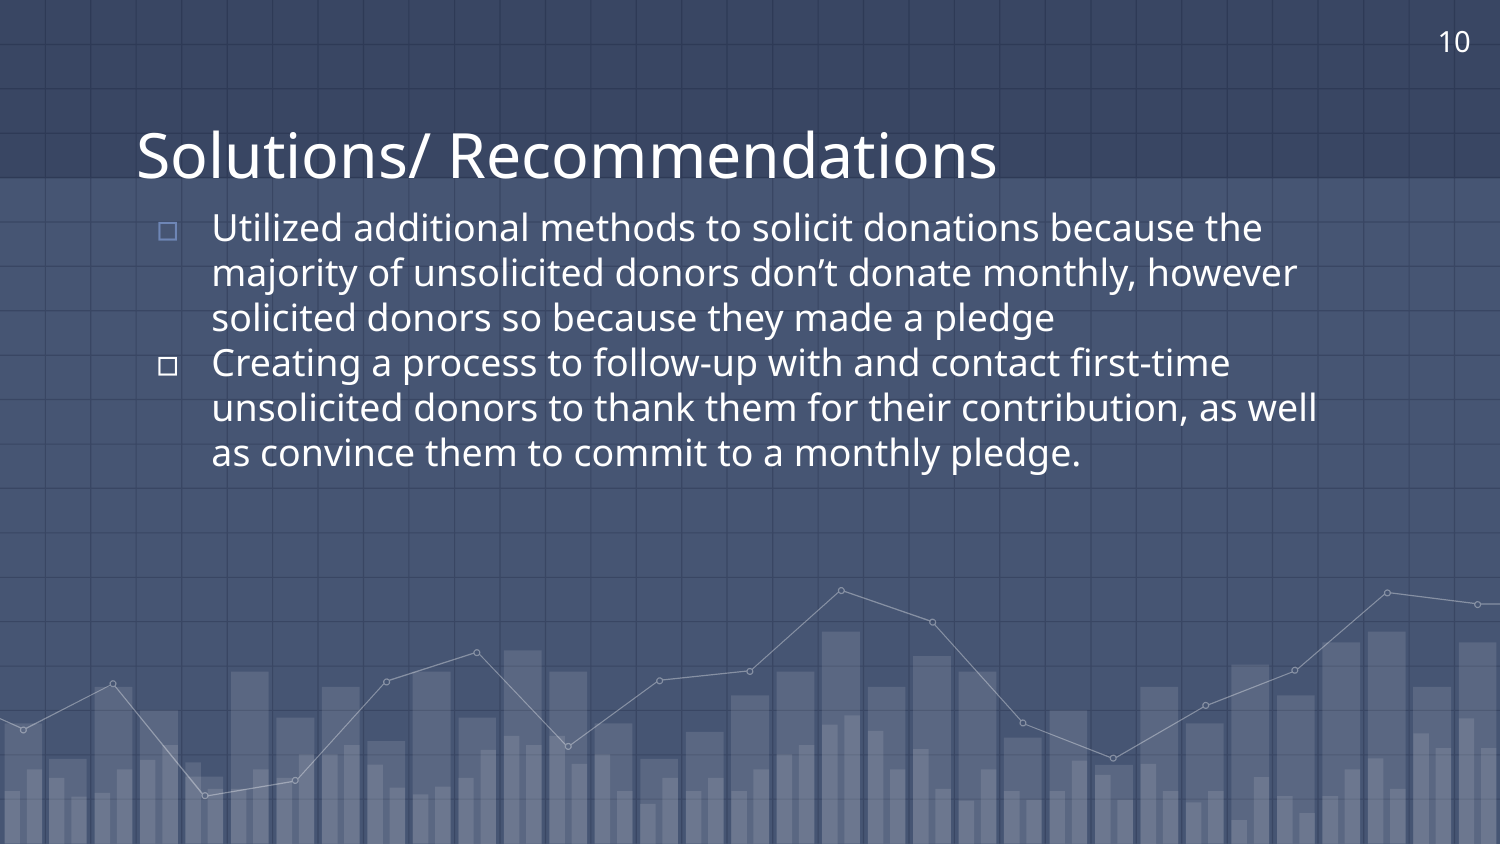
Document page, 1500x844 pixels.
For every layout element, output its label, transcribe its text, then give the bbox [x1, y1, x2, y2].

title Solutions/ Recommendations [121, 65, 1383, 189]
slide_number ‹#› [1408, 0, 1500, 88]
list Utilized additional methods to solicit donations because the majority of unsolicited donors don’t donate monthly, however solicited donors so because they made a pledge Creating a process to follow-up with and contact first-time unsolicited donors to thank them for their contribution, as well as convince them to commit to a monthly pledge. [121, 189, 1383, 698]
